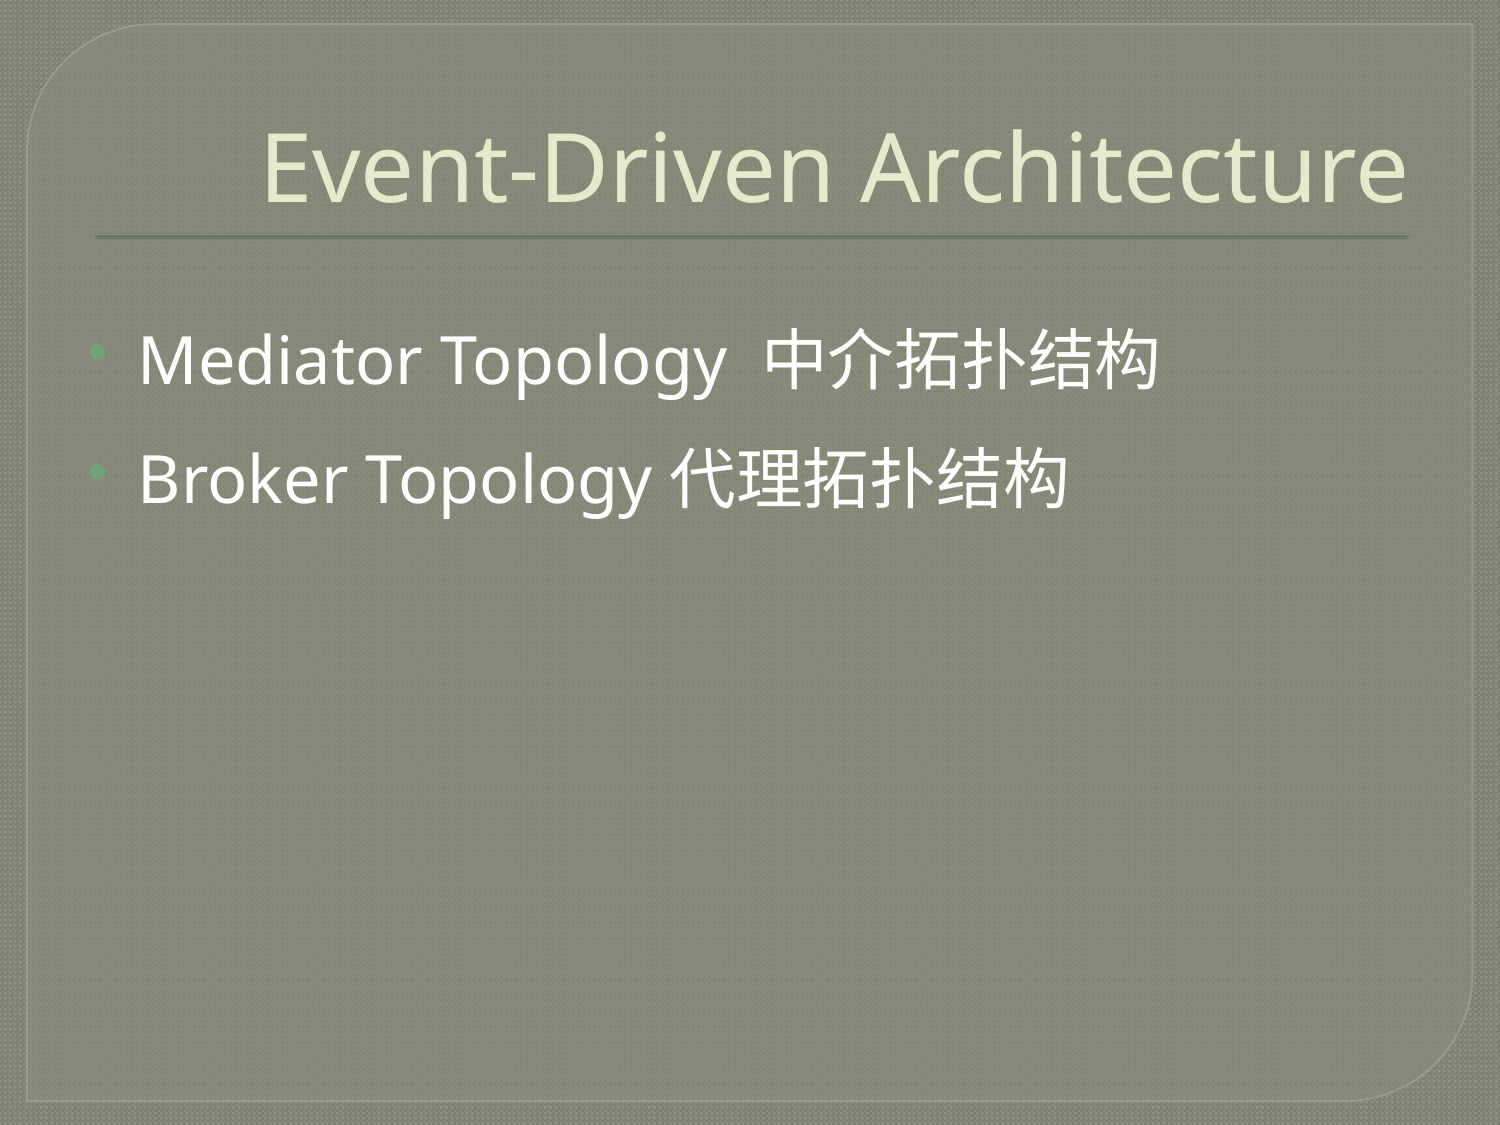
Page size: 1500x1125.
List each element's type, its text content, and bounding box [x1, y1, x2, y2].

list Mediator Topology 中介拓扑结构 Broker Topology代理拓扑结构 [75, 270, 1425, 1013]
title Event-Driven Architecture [75, 41, 1425, 230]
